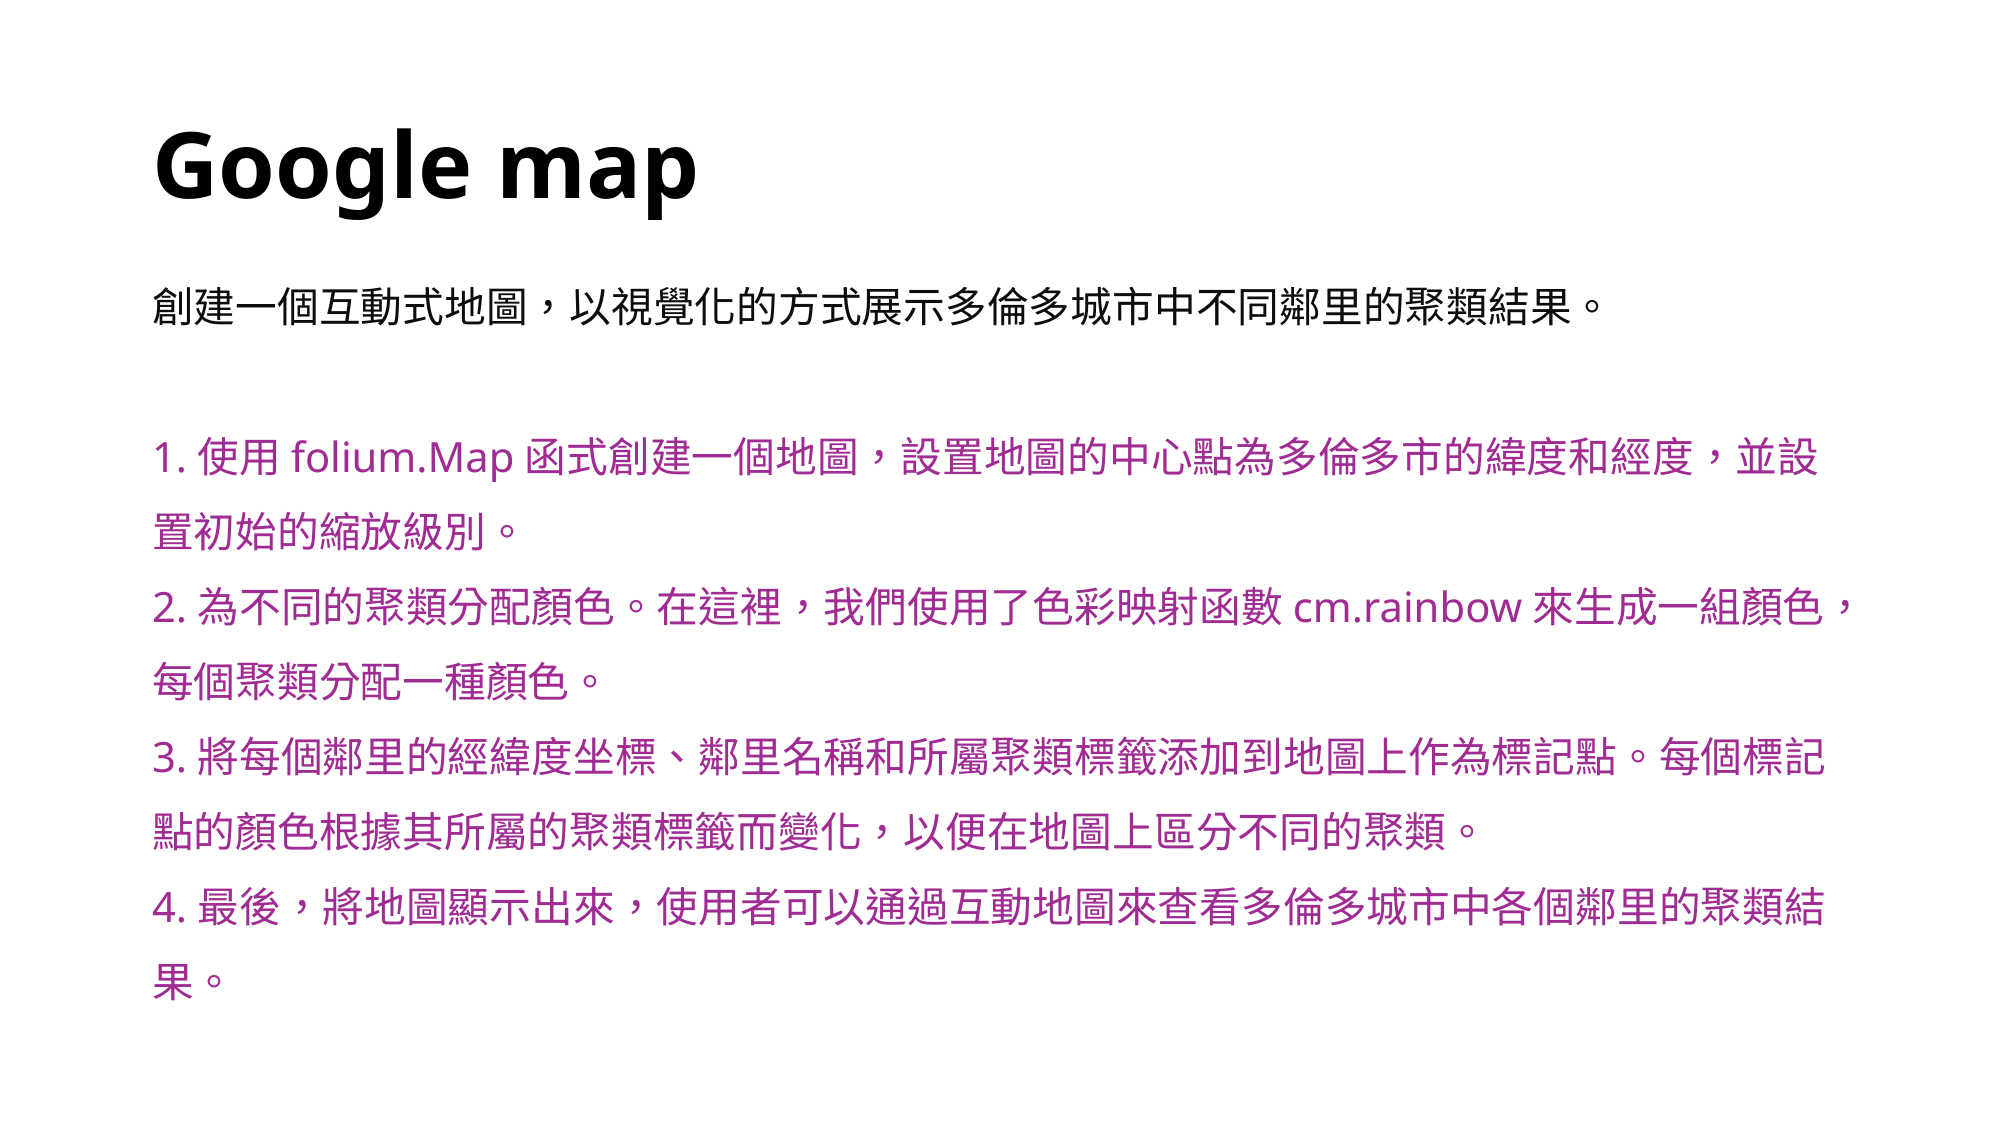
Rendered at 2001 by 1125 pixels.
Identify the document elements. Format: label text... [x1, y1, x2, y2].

text_box 創建一個互動式地圖，以視覺化的方式展示多倫多城市中不同鄰里的聚類結果。 1.使用folium.Map函式創建一個地圖，設置地圖的中心點為多倫多市的緯度和經度，並設置初始的縮放級別。 2.為不同的聚類分配顏色。在這裡，我們使用了色彩映射函數cm.rainbow來生成一組顏色，每個聚類分配一種顏色。 3.將每個鄰里的經緯度坐標、鄰里名稱和所屬聚類標籤添加到地圖上作為標記點。每個標記點的顏色根據其所屬的聚類標籤而變化，以便在地圖上區分不同的聚類。 4.最後，將地圖顯示出來，使用者可以通過互動地圖來查看多倫多城市中各個鄰里的聚類結果。 [137, 248, 1863, 1014]
title Google map [137, 59, 1863, 248]
